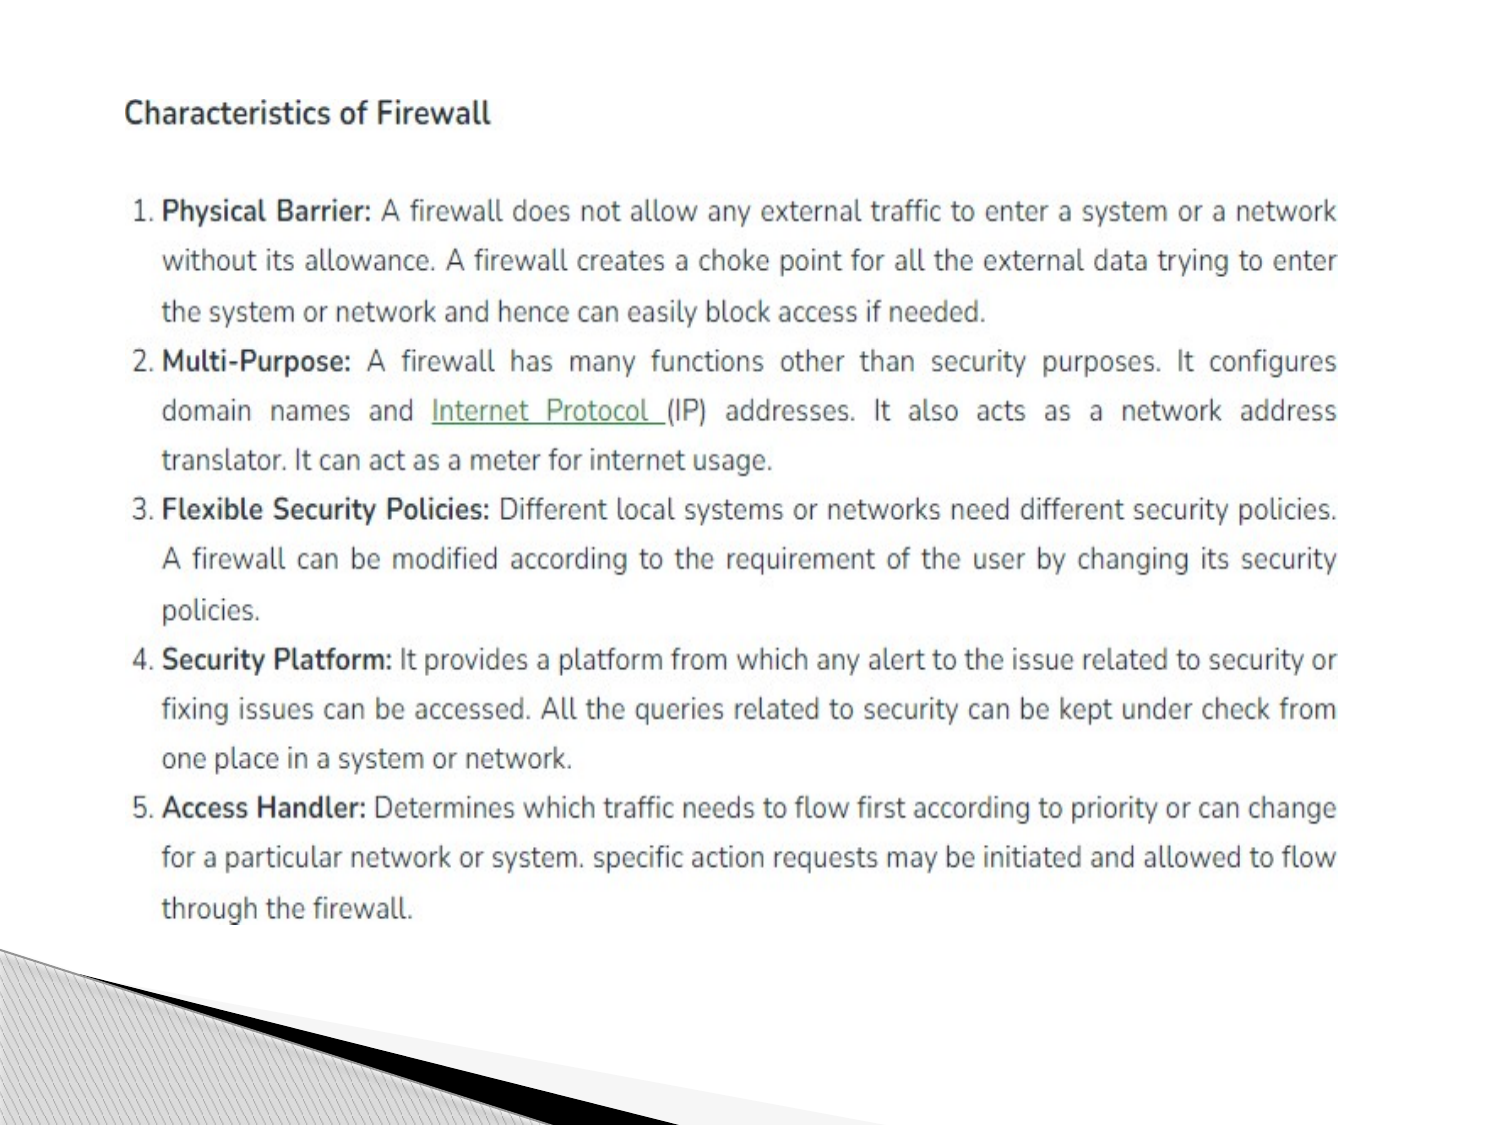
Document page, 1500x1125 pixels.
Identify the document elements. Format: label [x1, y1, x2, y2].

picture [124, 99, 1338, 926]
